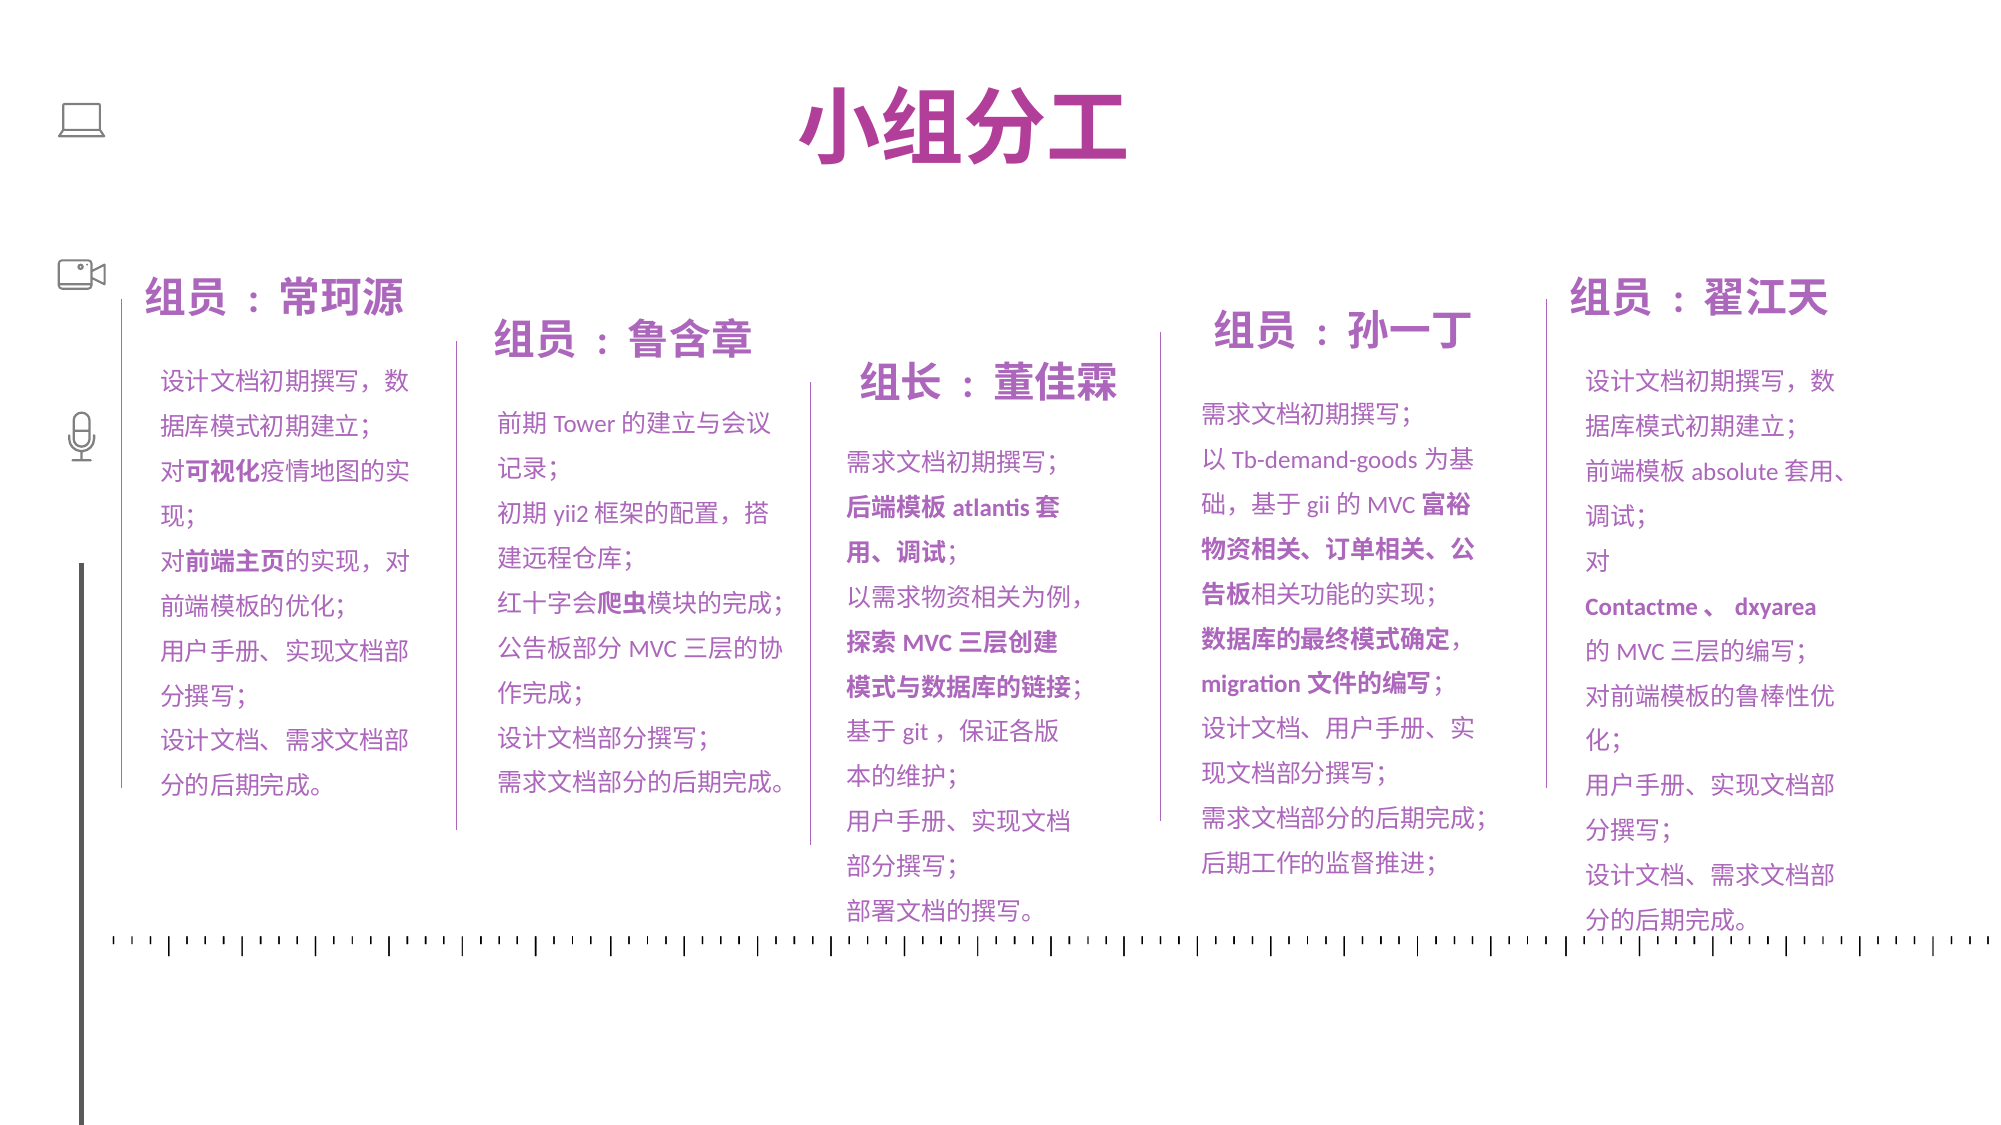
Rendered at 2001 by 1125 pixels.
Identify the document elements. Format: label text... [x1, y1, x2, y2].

text_box 小组分工 [782, 66, 1146, 182]
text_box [112, 936, 2000, 957]
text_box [1160, 296, 1508, 932]
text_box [456, 305, 800, 831]
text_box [121, 263, 437, 854]
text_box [1546, 263, 1862, 945]
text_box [810, 348, 1152, 935]
